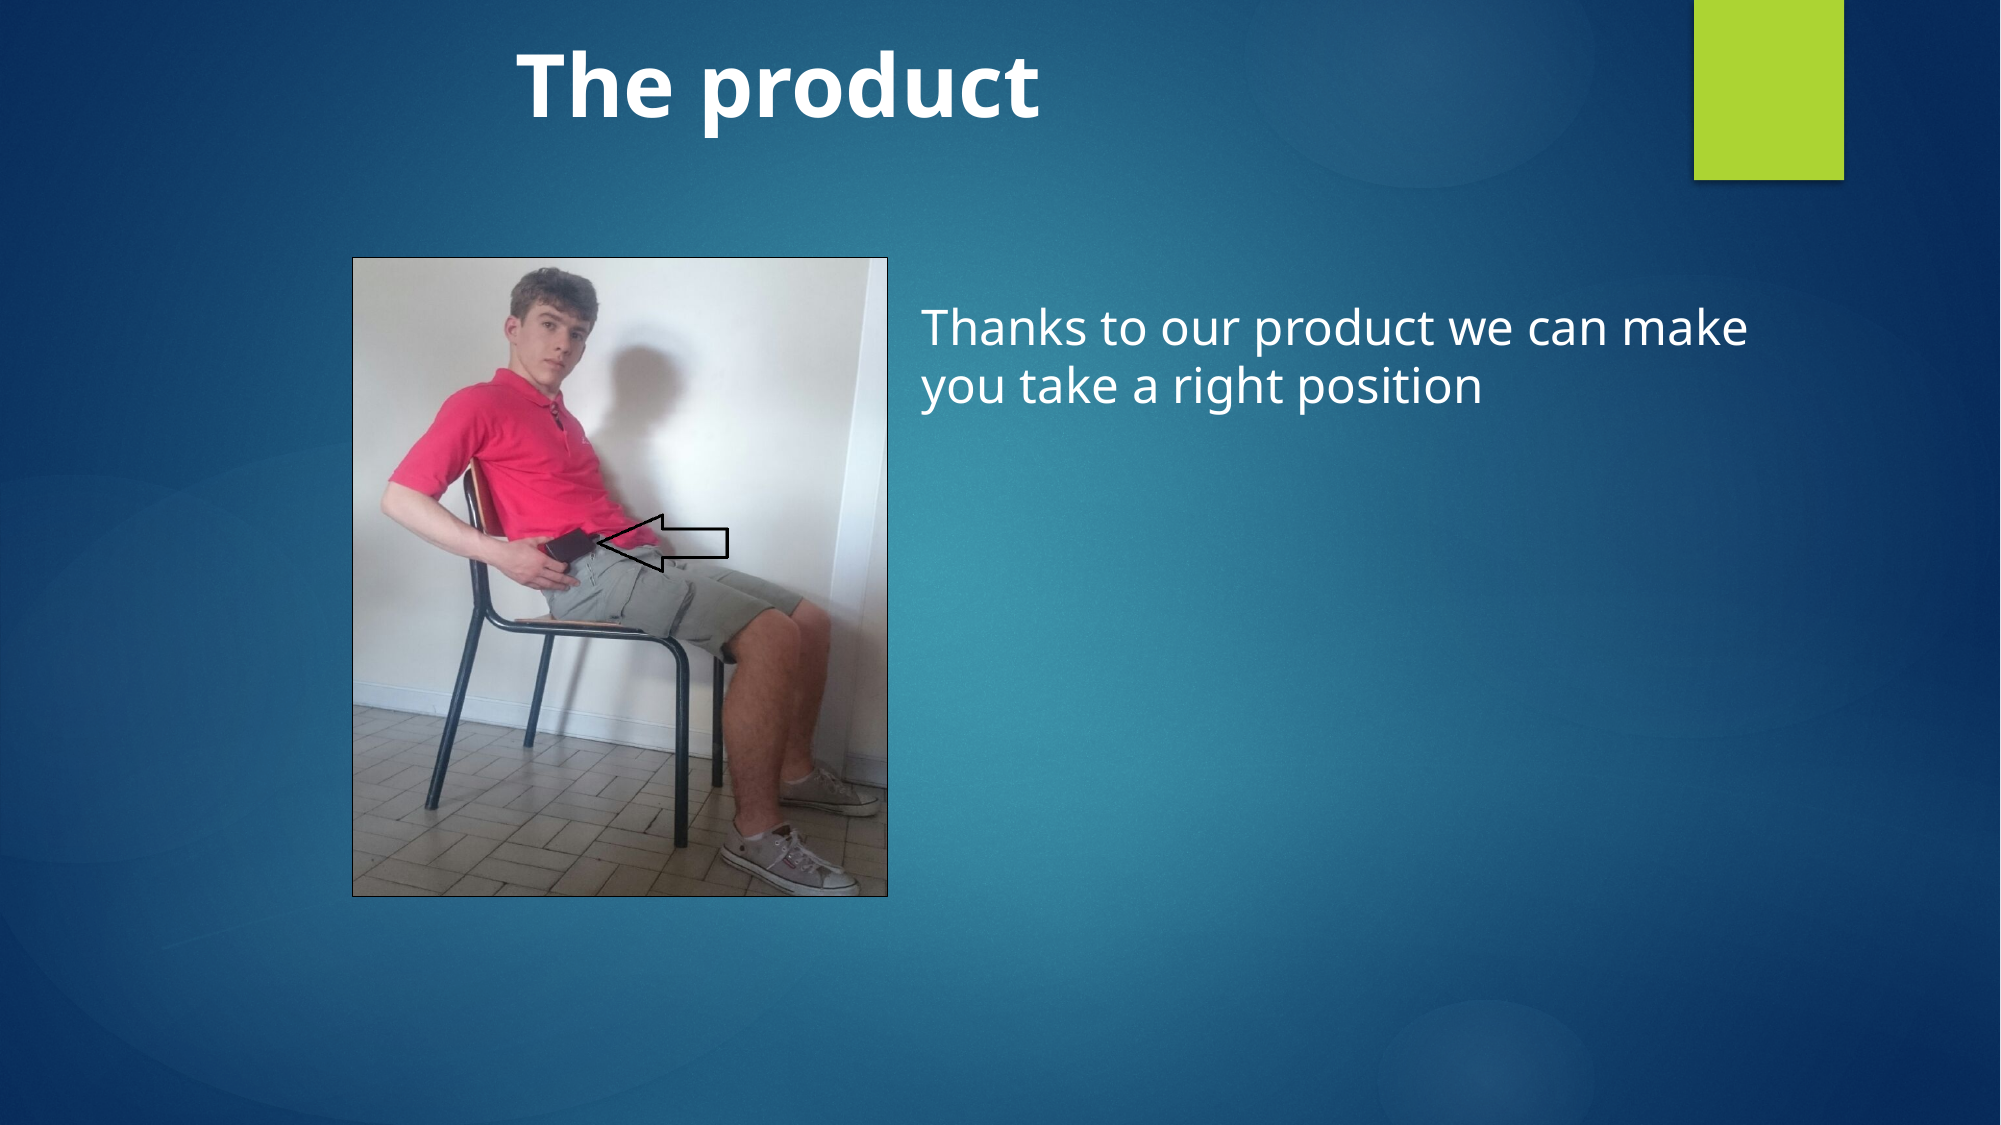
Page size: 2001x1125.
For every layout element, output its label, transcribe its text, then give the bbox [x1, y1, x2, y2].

text_box Thanks to our product we can make you take a right position [908, 289, 1764, 421]
title The product [500, 22, 1750, 226]
picture [352, 257, 888, 896]
